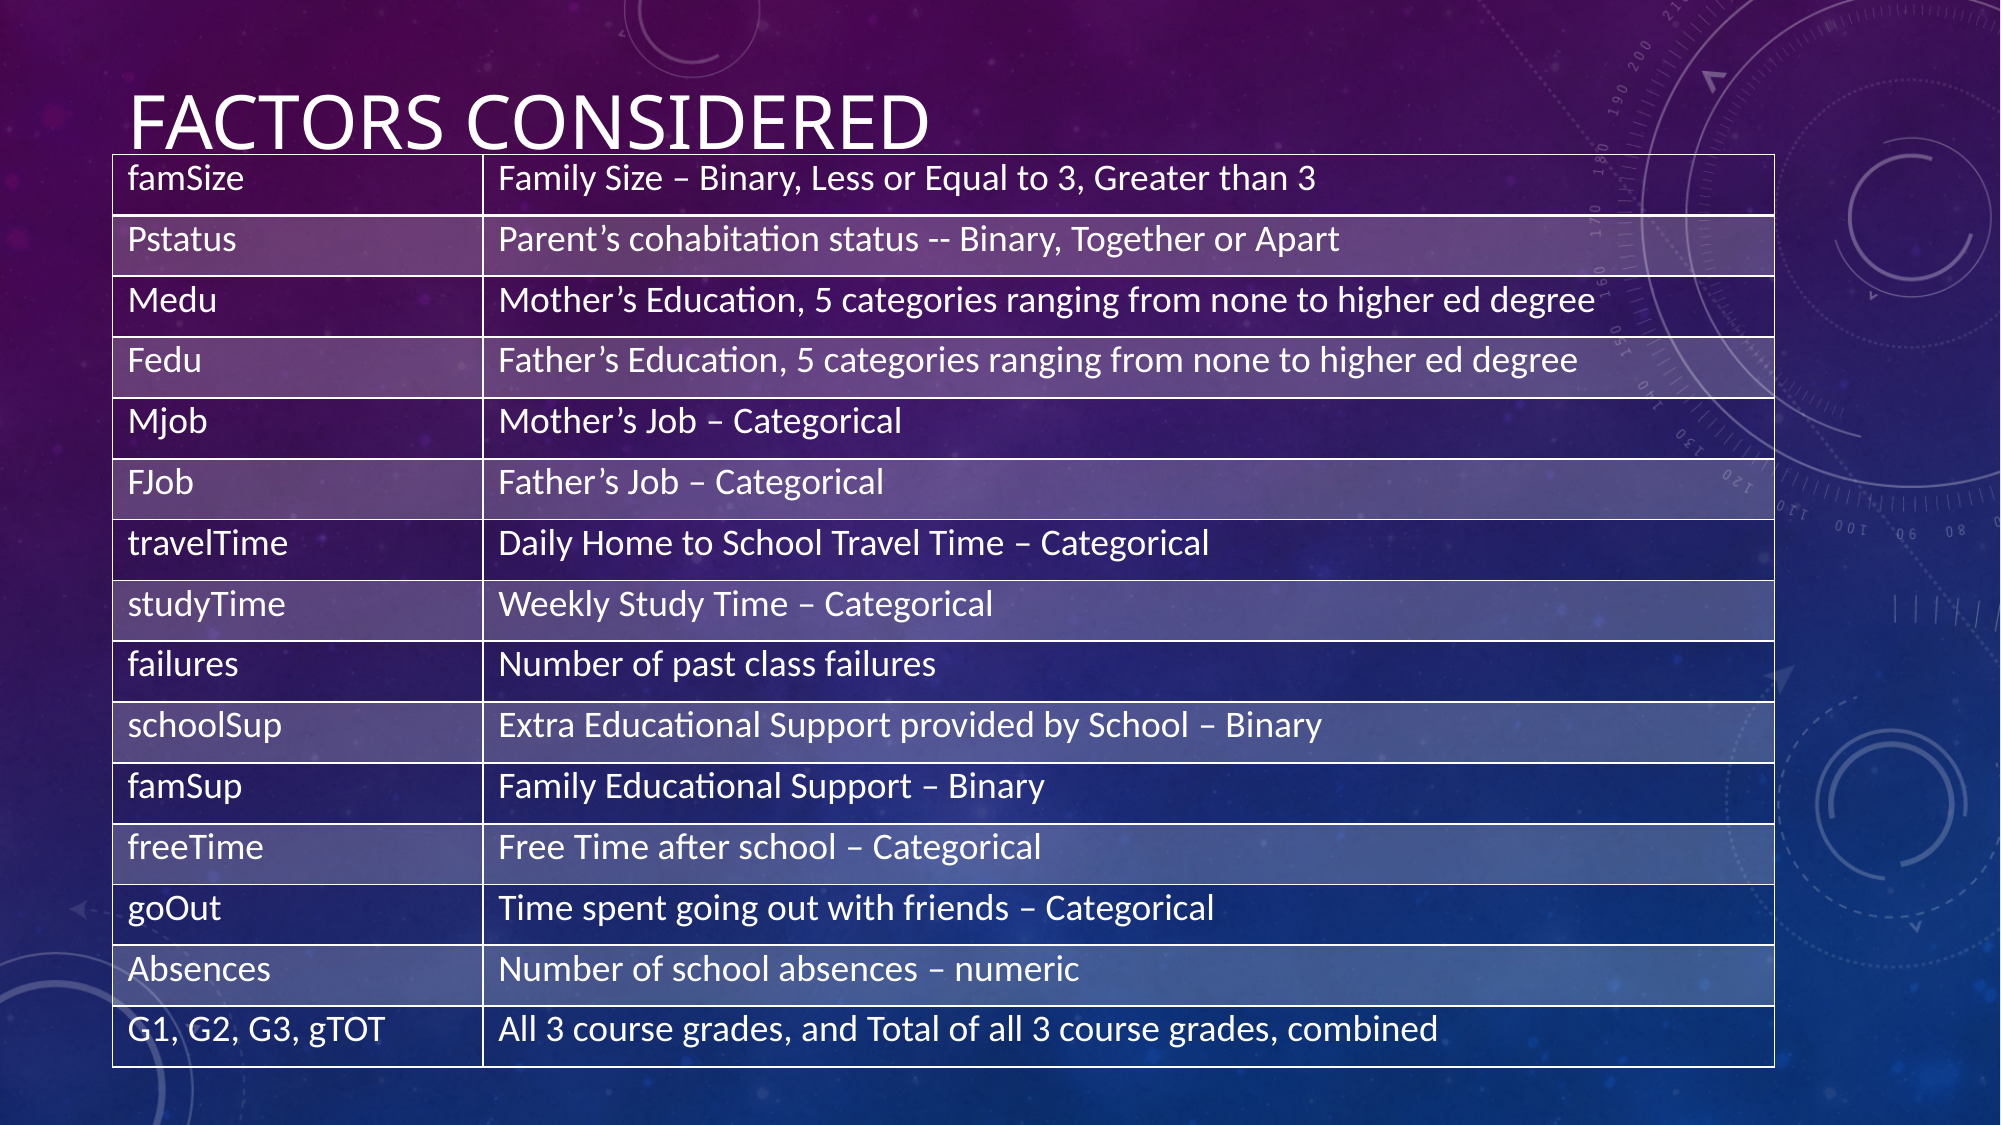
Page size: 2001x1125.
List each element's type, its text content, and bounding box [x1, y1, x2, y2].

table_cell Number of past class failures [484, 642, 1774, 701]
table_cell Family Educational Support – Binary [484, 764, 1774, 823]
table_cell Fedu [113, 338, 482, 397]
table_cell famSup [113, 764, 482, 823]
table_cell Time spent going out with friends – Categorical [484, 885, 1774, 944]
table_cell Mjob [113, 399, 482, 458]
table_cell freeTime [113, 825, 482, 884]
picture [0, 0, 2001, 1125]
table_header famSize [113, 155, 482, 214]
table_cell goOut [113, 885, 482, 944]
table_cell Absences [113, 946, 482, 1005]
table_cell schoolSup [113, 703, 482, 762]
table_cell Number of school absences – numeric [484, 946, 1774, 1005]
table_cell Extra Educational Support provided by School – Binary [484, 703, 1774, 762]
table_cell Pstatus [113, 217, 482, 275]
table_cell Parent’s cohabitation status -- Binary, Together or Apart [484, 217, 1774, 275]
table_cell Weekly Study Time – Categorical [484, 581, 1774, 640]
table_cell Medu [113, 277, 482, 336]
table_cell Father’s Education, 5 categories ranging from none to higher ed degree [484, 338, 1774, 397]
table_cell Daily Home to School Travel Time – Categorical [484, 520, 1774, 580]
table_cell studyTime [113, 581, 482, 640]
table_cell Mother’s Job – Categorical [484, 399, 1774, 458]
table_cell Free Time after school – Categorical [484, 825, 1774, 884]
table_cell failures [113, 642, 482, 701]
table_cell Mother’s Education, 5 categories ranging from none to higher ed degree [484, 277, 1774, 336]
table_cell travelTime [113, 520, 482, 580]
table_cell FJob [113, 460, 482, 519]
table_cell Father’s Job – Categorical [484, 460, 1774, 519]
table_cell All 3 course grades, and Total of all 3 course grades, combined [484, 1007, 1774, 1066]
table_header Family Size – Binary, Less or Equal to 3, Greater than 3 [484, 155, 1774, 214]
table_cell G1, G2, G3, gTOT [113, 1007, 482, 1066]
title Factors considered [112, 0, 1775, 154]
